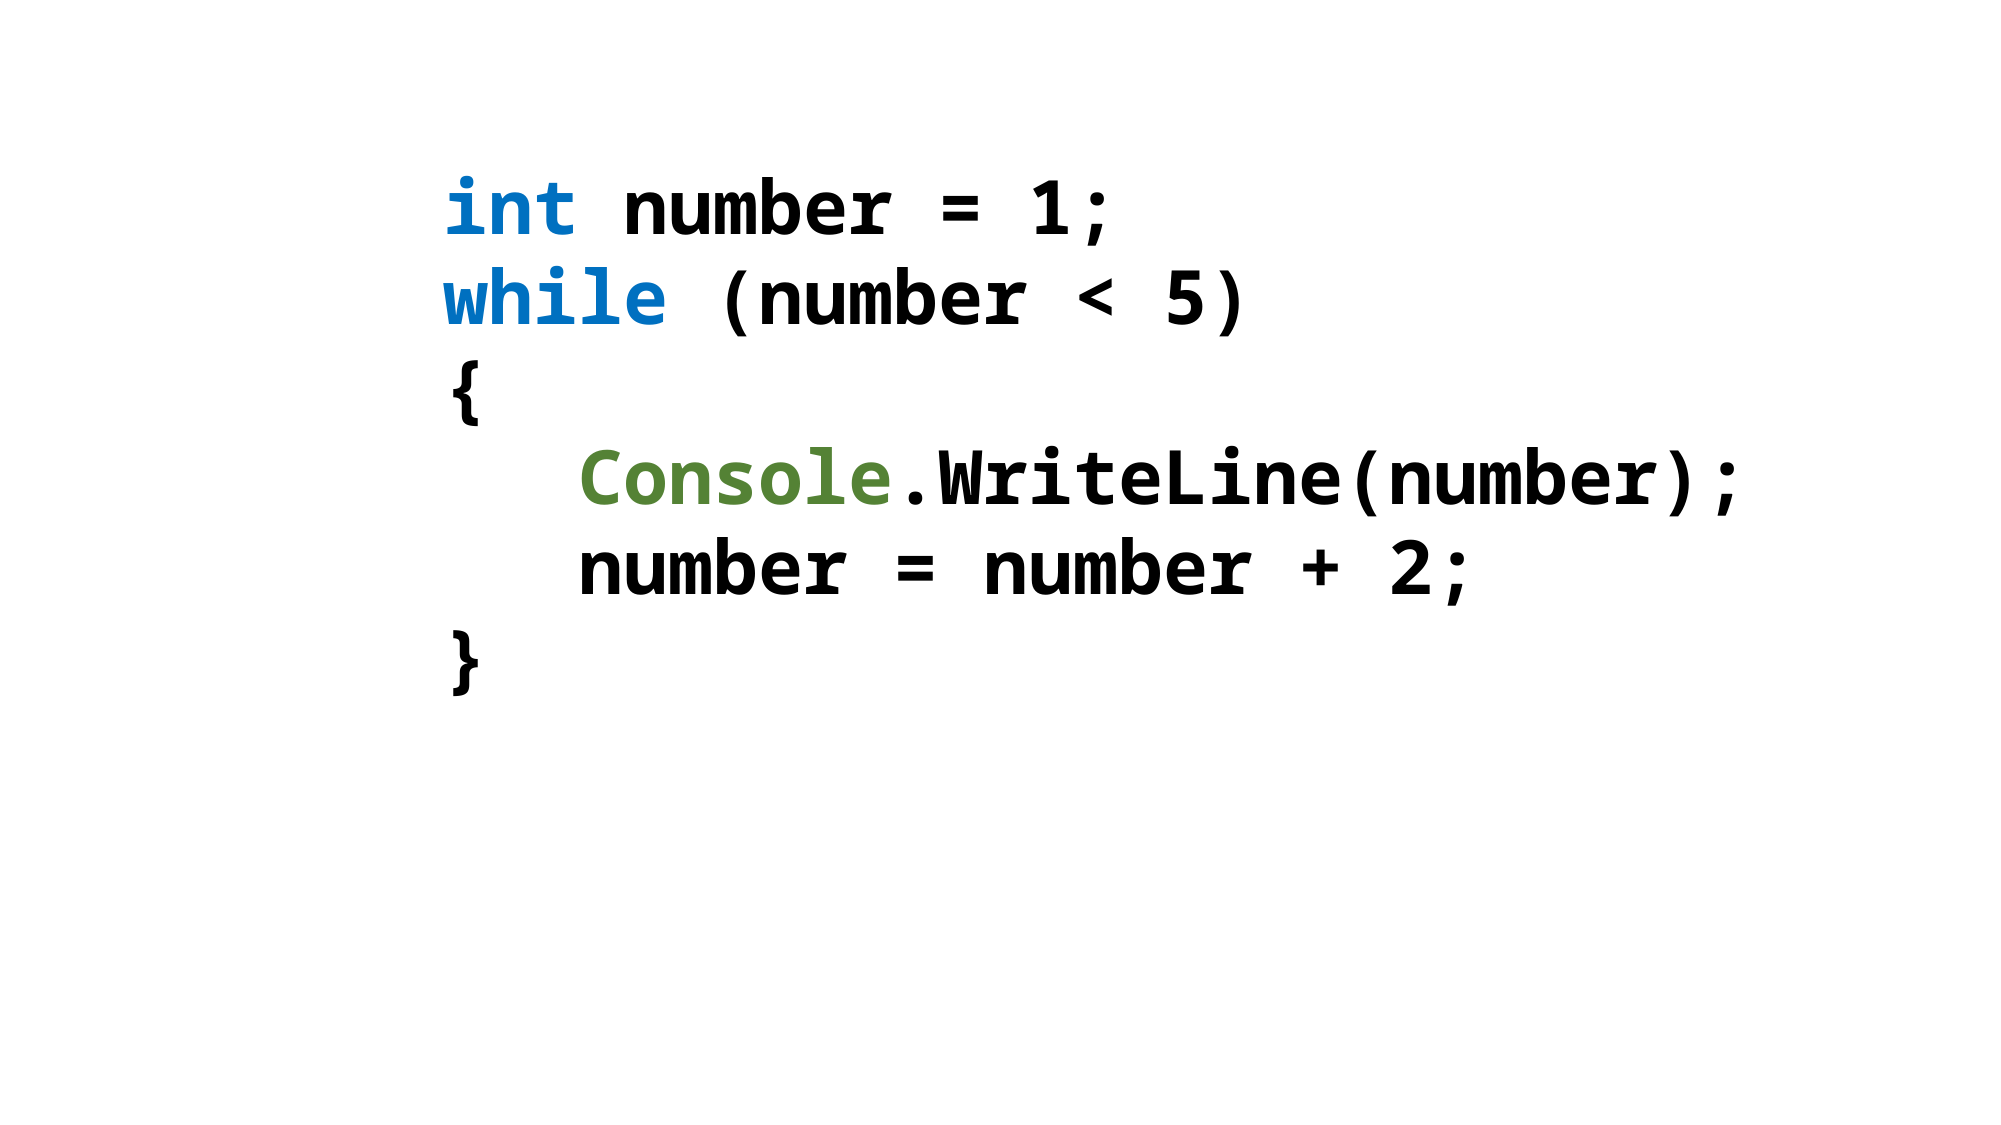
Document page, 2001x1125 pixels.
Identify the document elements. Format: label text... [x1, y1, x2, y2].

text_box int number = 1; while (number < 5) { Console.WriteLine(number); number = number + 2; } [429, 152, 1898, 707]
